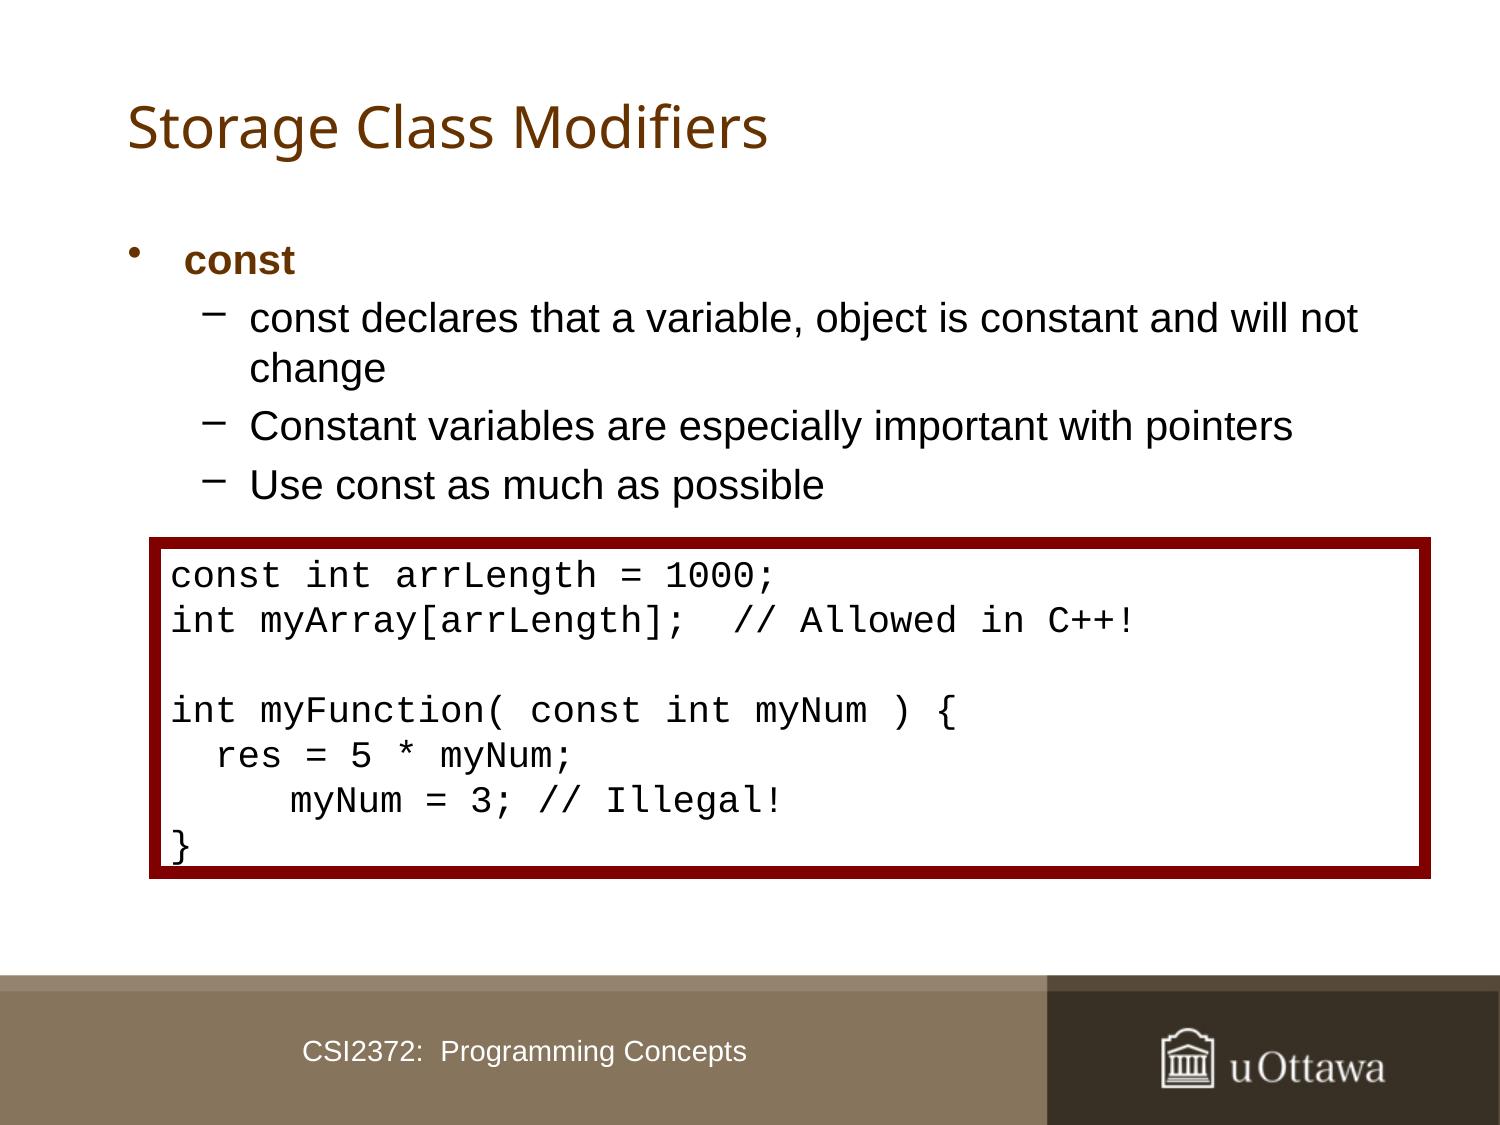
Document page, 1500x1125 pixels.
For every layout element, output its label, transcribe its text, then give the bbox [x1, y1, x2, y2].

footer CSI2372: Programming Concepts [49, 1024, 1001, 1076]
title Storage Class Modifiers [112, 62, 1388, 188]
text_box const int arrLength = 1000; int myArray[arrLength]; // Allowed in C++! int myFunction( const int myNum ) { res = 5 * myNum; myNum = 3; // Illegal! } [155, 542, 1425, 873]
list const const declares that a variable, object is constant and will not change Constant variables are especially important with pointers Use const as much as possible [112, 224, 1388, 925]
picture [0, 0, 1500, 1125]
